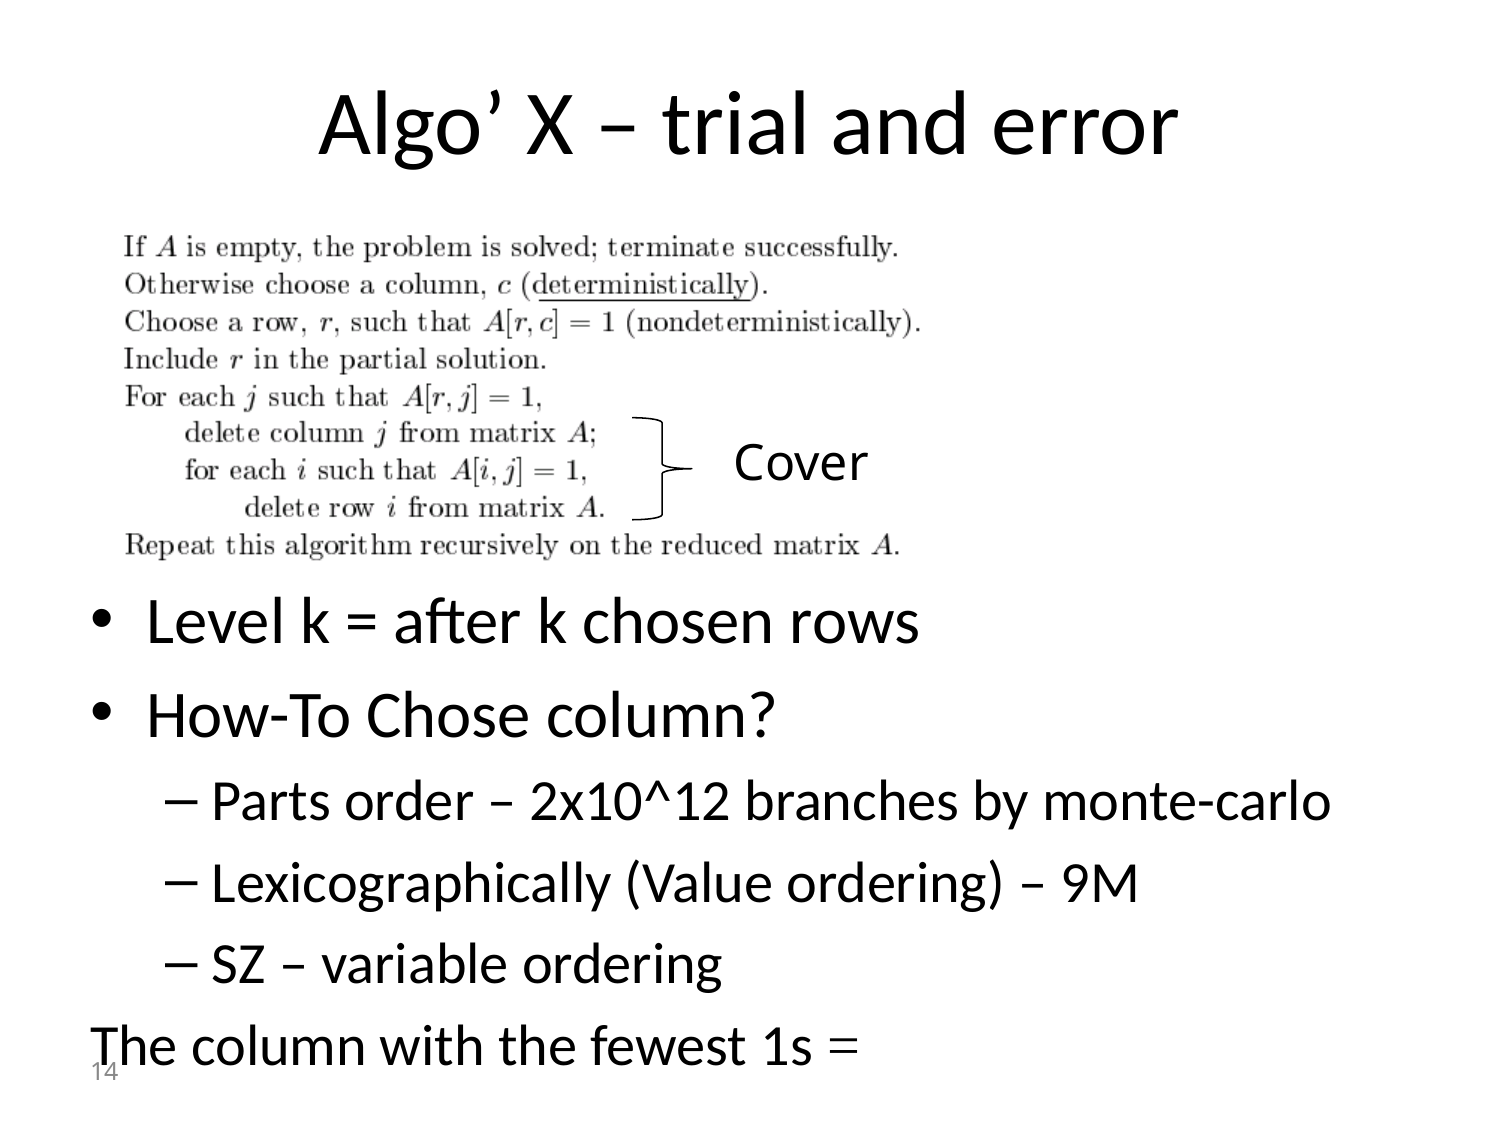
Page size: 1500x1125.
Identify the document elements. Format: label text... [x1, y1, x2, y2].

title Algo’ X – trial and error [75, 23, 1425, 212]
picture [99, 222, 924, 575]
slide_number 14 [75, 1042, 425, 1103]
list Level k = after k chosen rows How-To Chose column? Parts order – 2x10^12 branches by monte-carlo Lexicographically (Value ordering) – 9M SZ – variable ordering = The column with the fewest 1s [75, 289, 1425, 1033]
